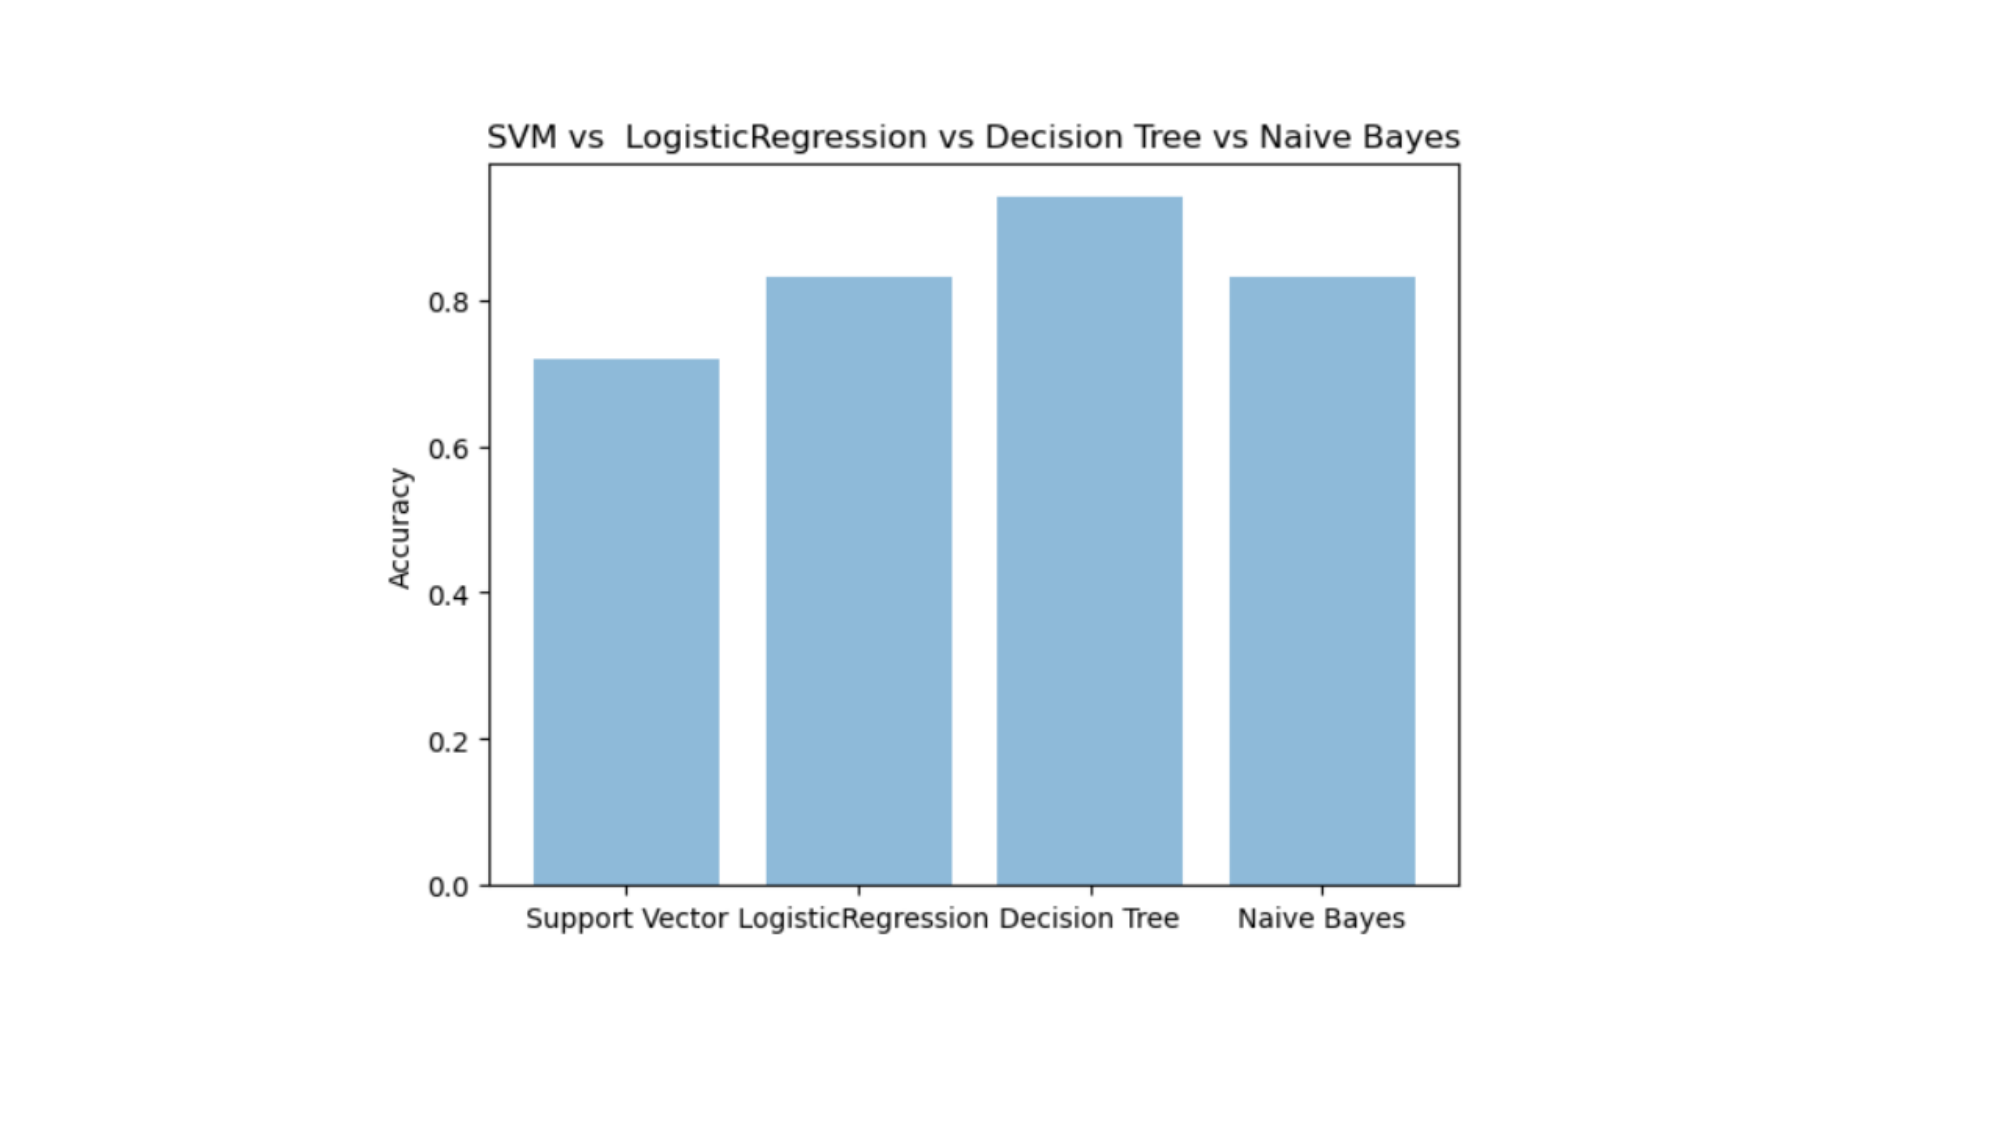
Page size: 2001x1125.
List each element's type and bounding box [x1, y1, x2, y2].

list [218, 102, 1782, 962]
